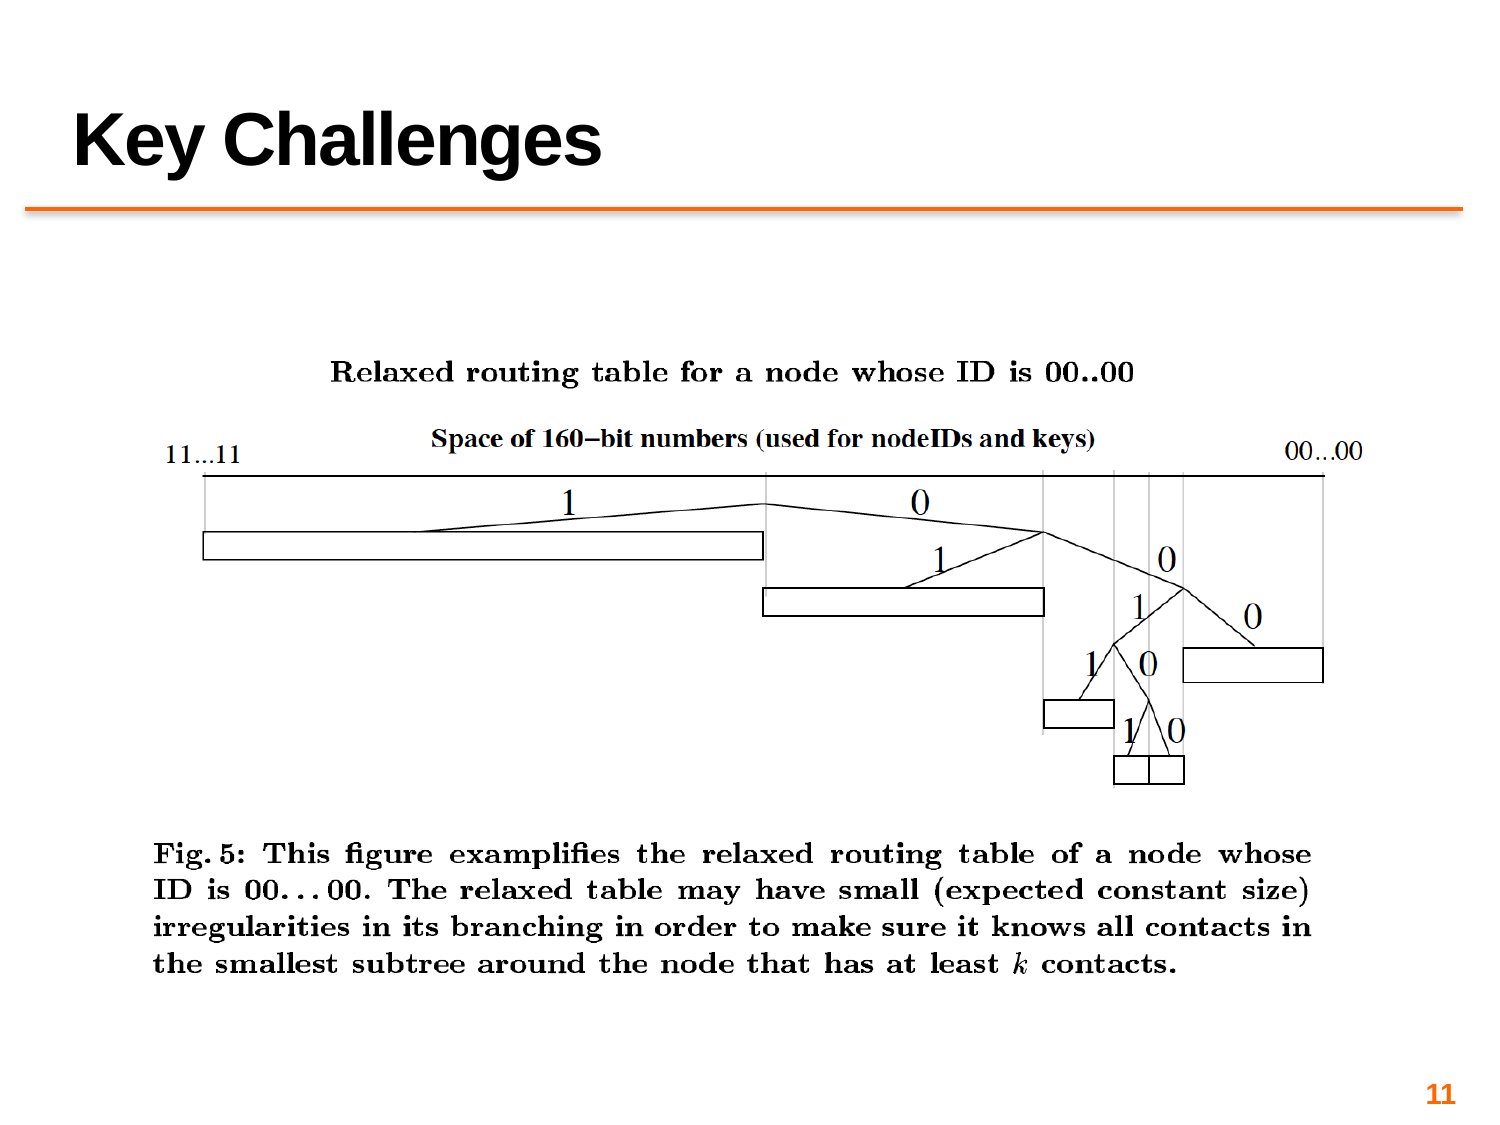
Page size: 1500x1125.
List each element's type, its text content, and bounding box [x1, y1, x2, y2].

title Key Challenges [57, 12, 1463, 188]
slide_number 11 [1112, 1074, 1463, 1110]
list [133, 315, 1406, 1010]
